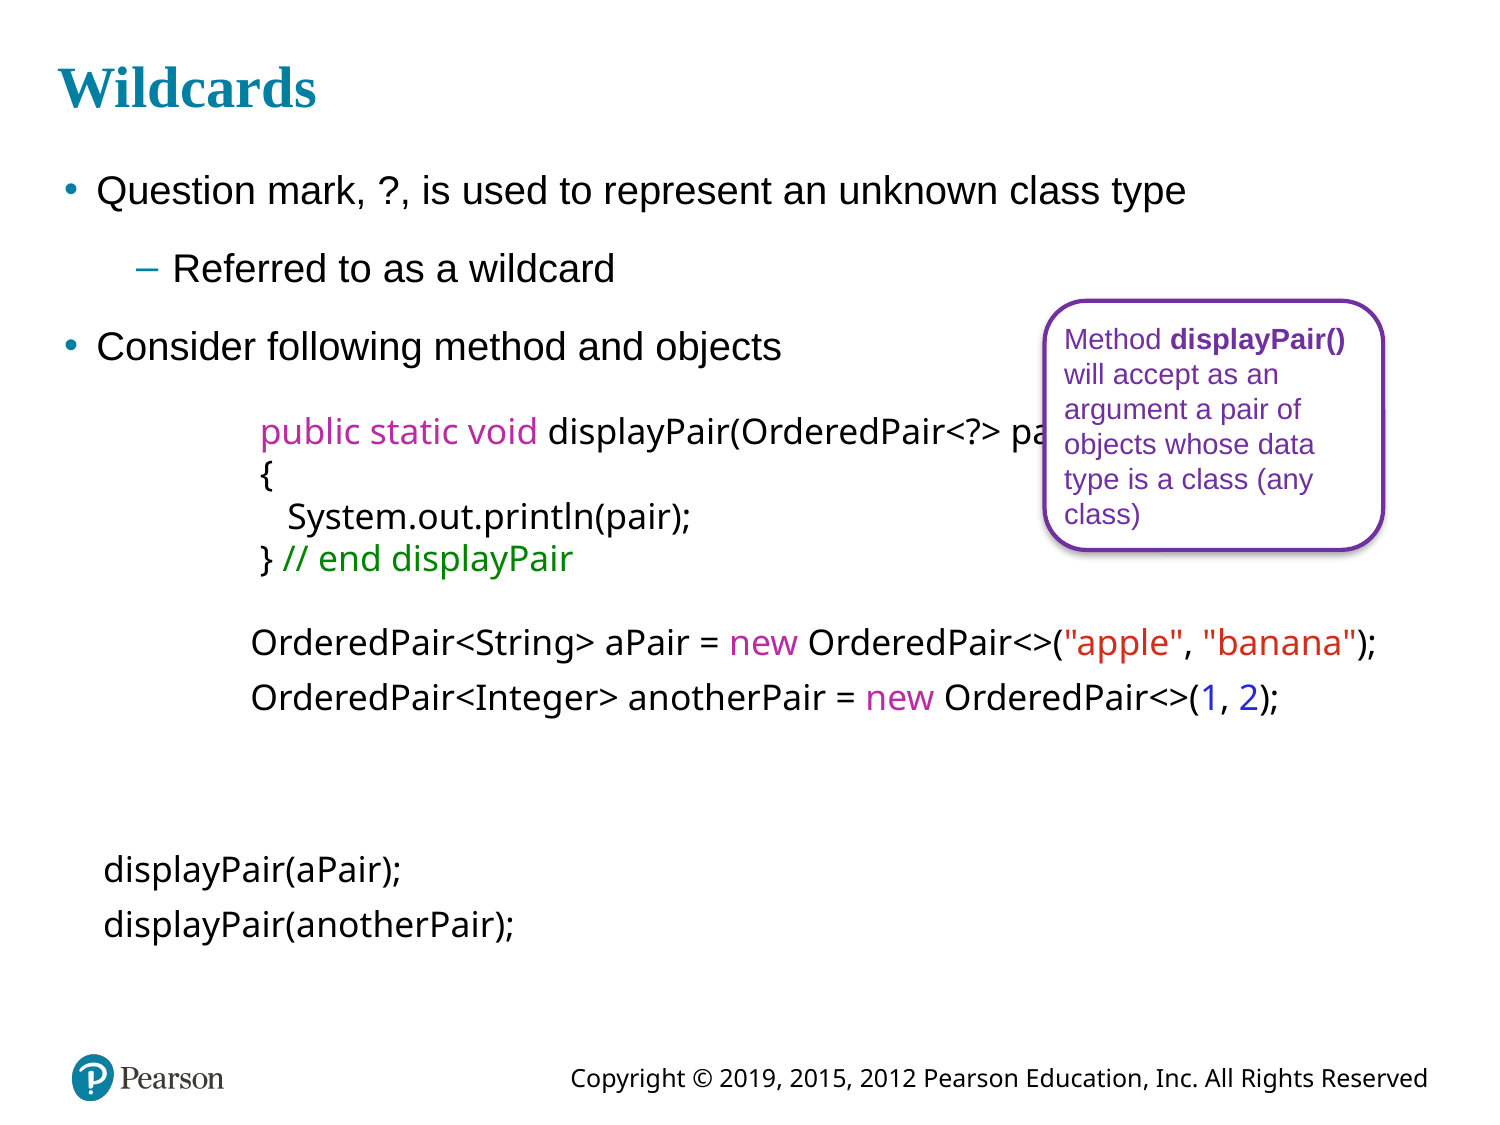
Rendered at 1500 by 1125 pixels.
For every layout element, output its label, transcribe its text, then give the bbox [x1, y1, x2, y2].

picture [72, 1087, 83, 1101]
picture [80, 1063, 106, 1088]
text_box OrderedPair<String> aPair = new OrderedPair<>("apple", "banana"); OrderedPair<Integer> anotherPair = new OrderedPair<>(1, 2); [243, 612, 1394, 725]
list Question mark, ?, is used to represent an unknown class type Referred to as a wildcard Consider following method and objects [32, 149, 1361, 386]
title Wildcards [41, 32, 1440, 135]
text_box public static void displayPair(OrderedPair<?> pair) { System.out.println(pair); } // end displayPair [252, 401, 1096, 587]
text_box Method displayPair() will accept as an argument a pair of objects whose data type is a class (any class) [1044, 300, 1384, 550]
picture [98, 1054, 224, 1101]
picture [72, 1054, 88, 1070]
text_box displayPair(aPair); displayPair(anotherPair); [95, 840, 1045, 953]
